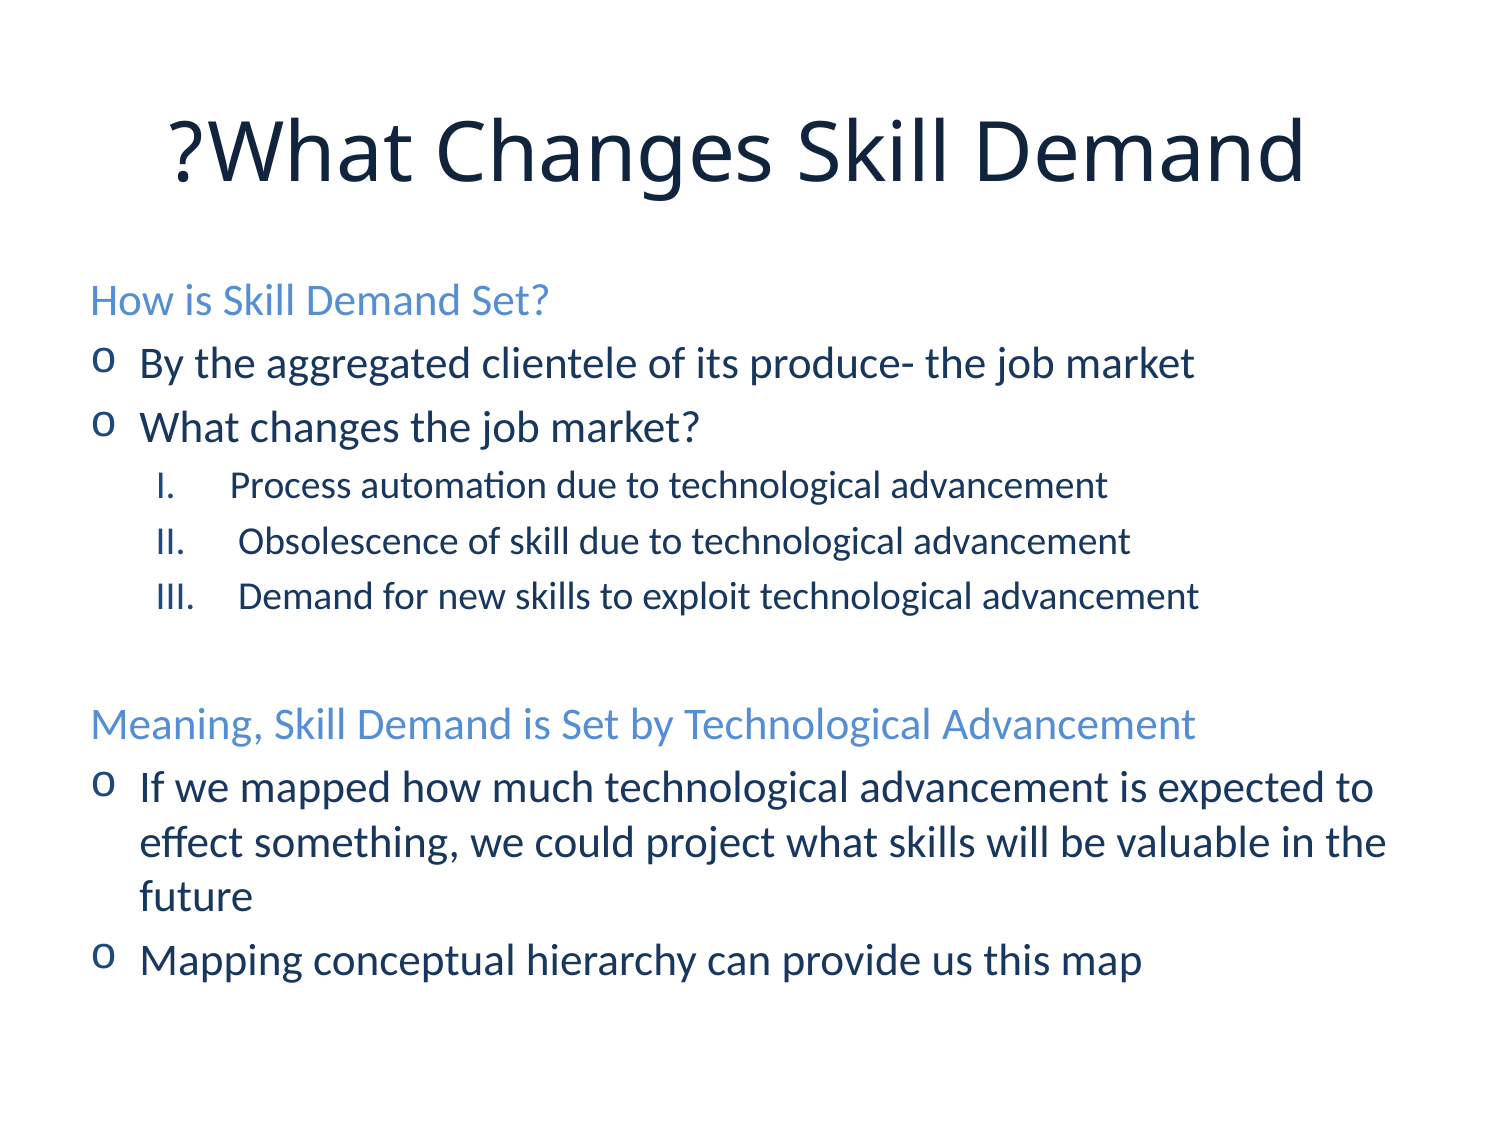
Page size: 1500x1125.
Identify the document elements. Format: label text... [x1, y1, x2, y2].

text_box What Changes Skill Demand? [61, 54, 1412, 243]
list How is Skill Demand Set? By the aggregated clientele of its produce- the job market What changes the job market? Process automation due to technological advancement Obsolescence of skill due to technological advancement Demand for new skills to exploit technological advancement Meaning, Skill Demand is Set by Technological Advancement If we mapped how much technological advancement is expected to effect something, we could project what skills will be valuable in the future Mapping conceptual hierarchy can provide us this map [75, 262, 1425, 1005]
